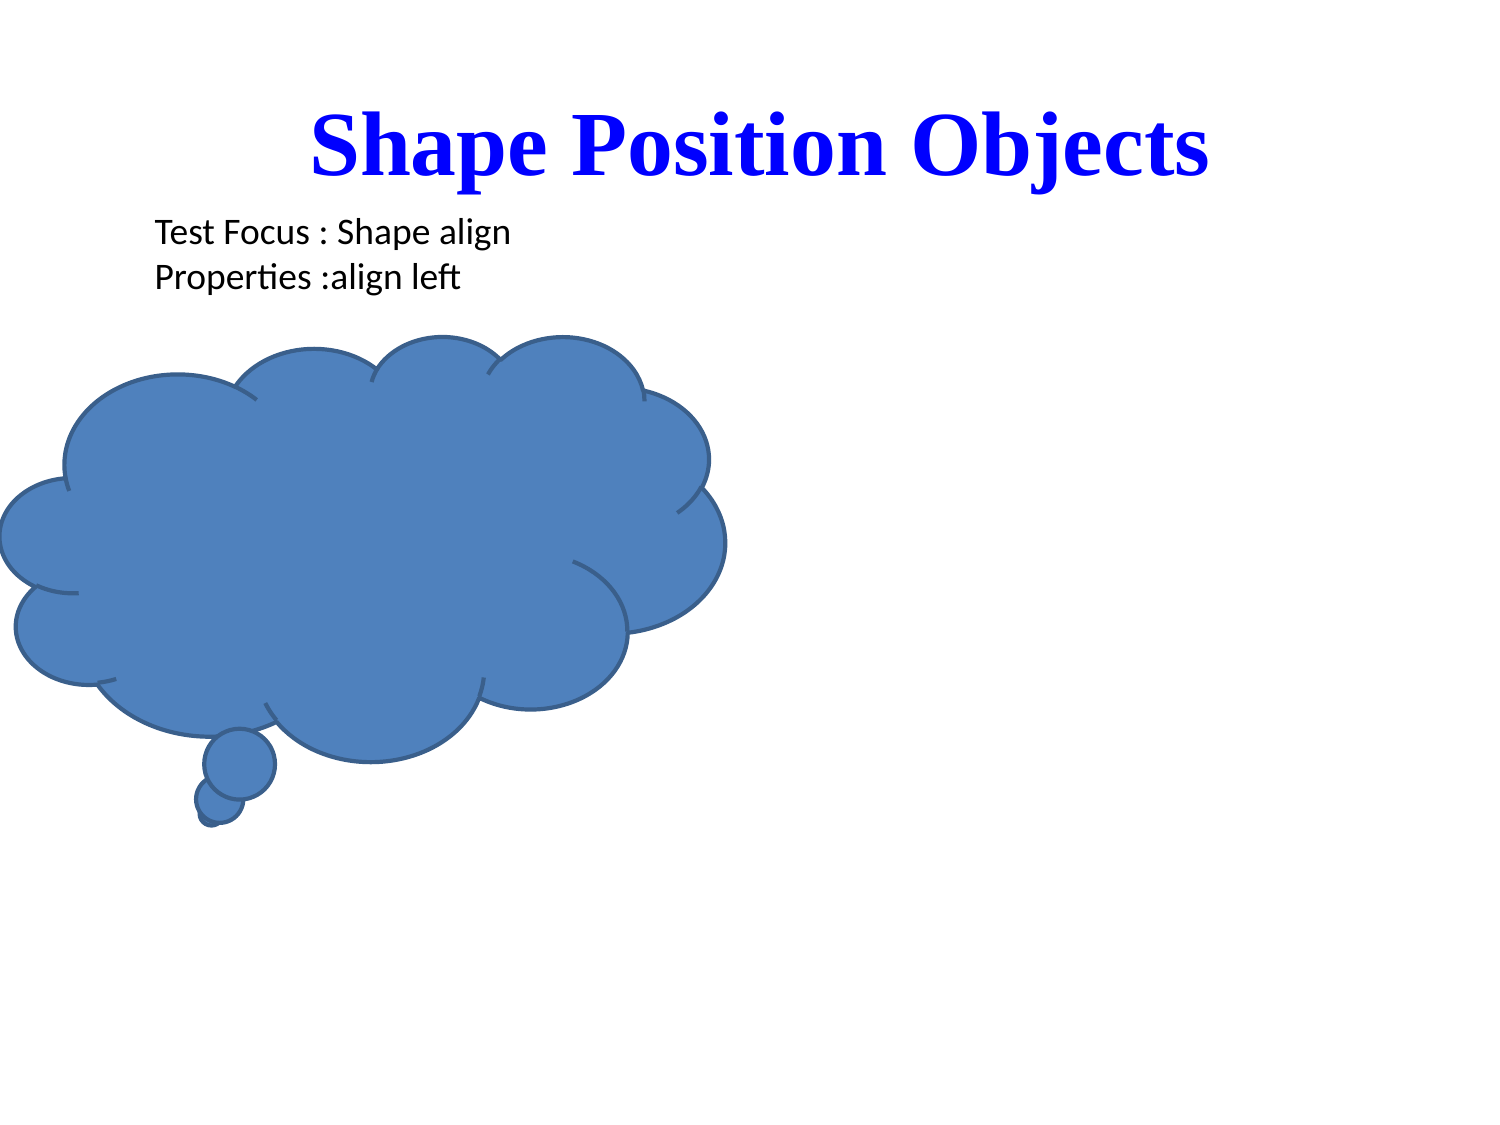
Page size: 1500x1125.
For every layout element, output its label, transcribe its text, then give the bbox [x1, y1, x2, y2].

text_box Test Focus : Shape align Properties :align left [139, 199, 527, 305]
title Shape Position Objects [75, 45, 1425, 233]
text_box [0, 334, 728, 828]
